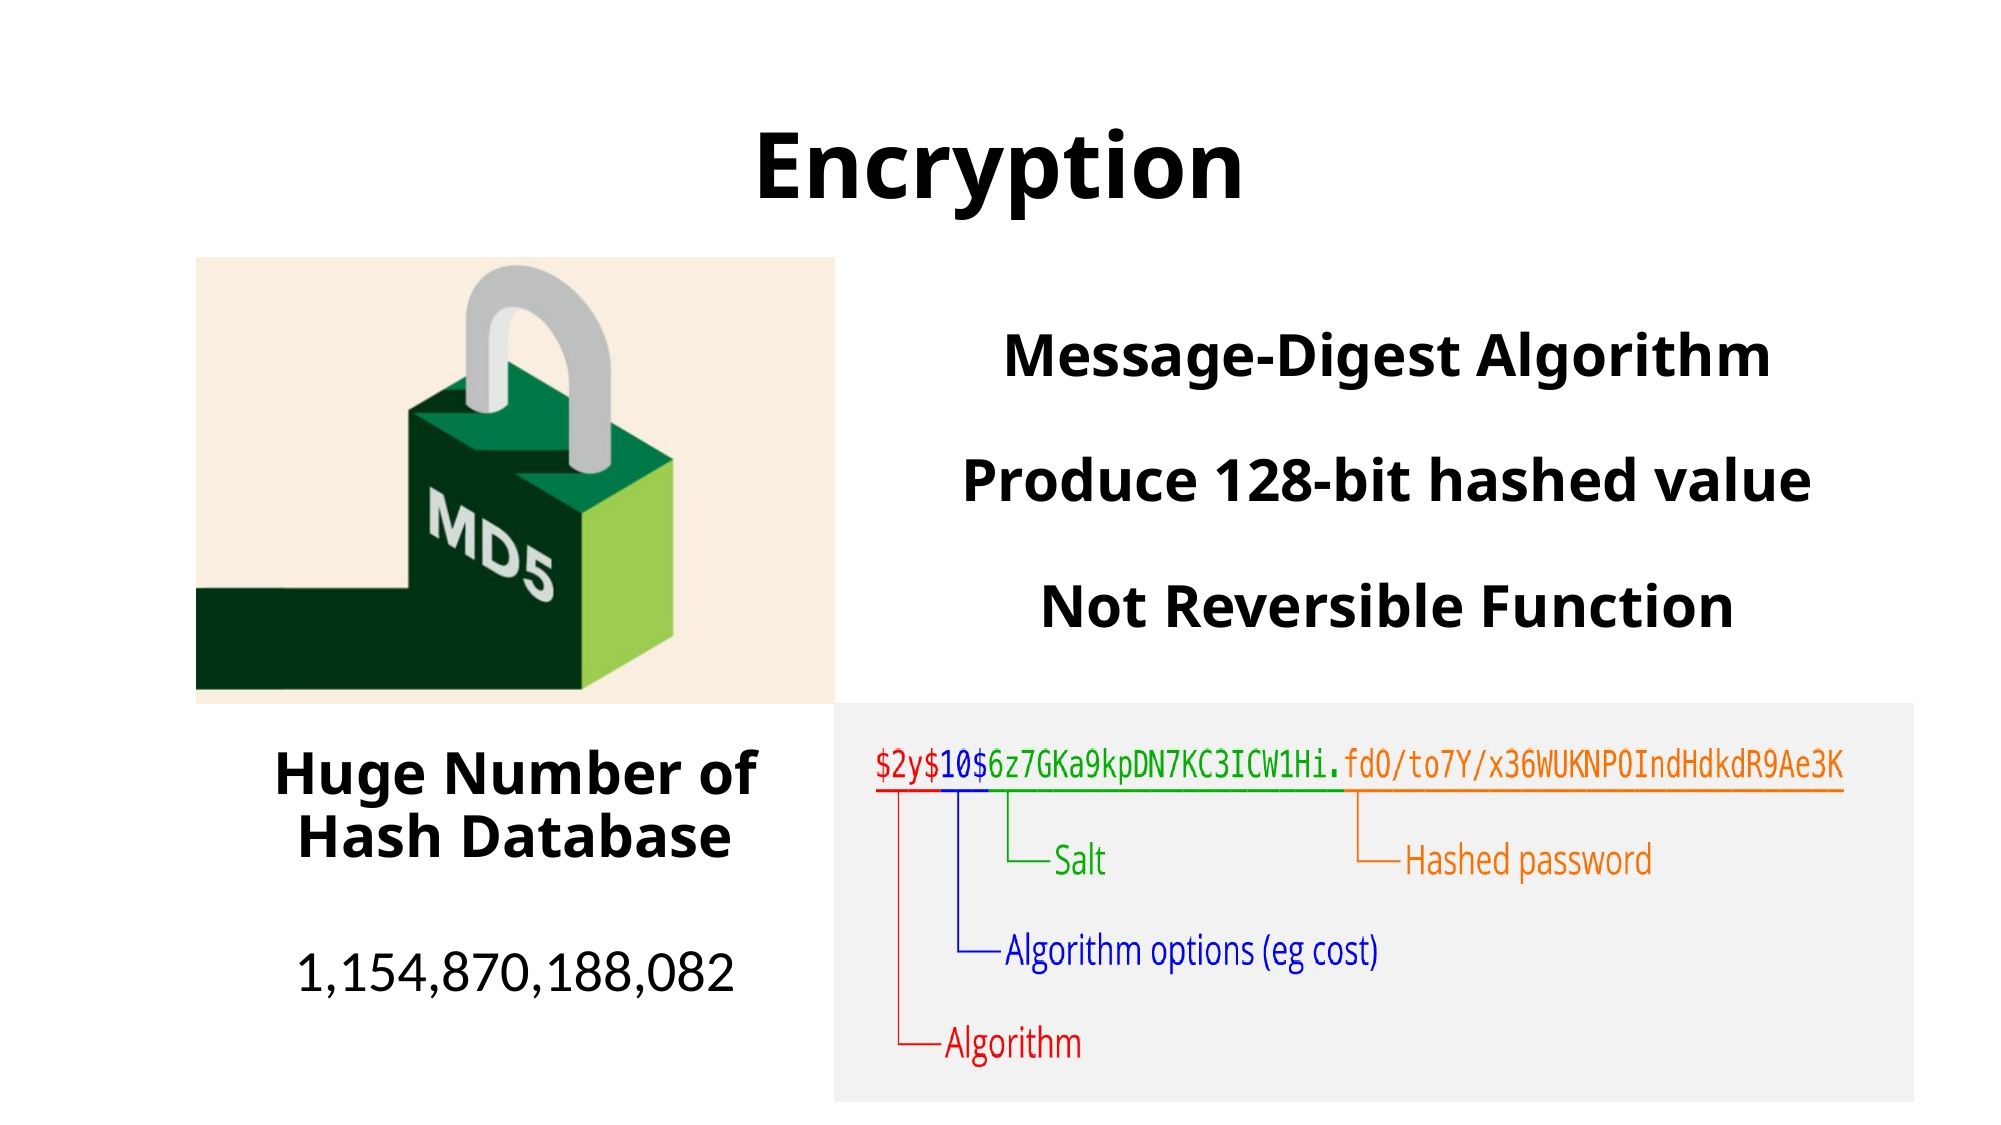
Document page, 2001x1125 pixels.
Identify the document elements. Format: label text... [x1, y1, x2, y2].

title Encryption [137, 59, 1863, 278]
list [195, 257, 835, 704]
text_box Message-Digest Algorithm Produce 128-bit hashed value Not Reversible Function [835, 262, 1942, 704]
picture [834, 703, 1914, 1102]
text_box Huge Number of Hash Database 1,154,870,188,082 [196, 708, 834, 1102]
